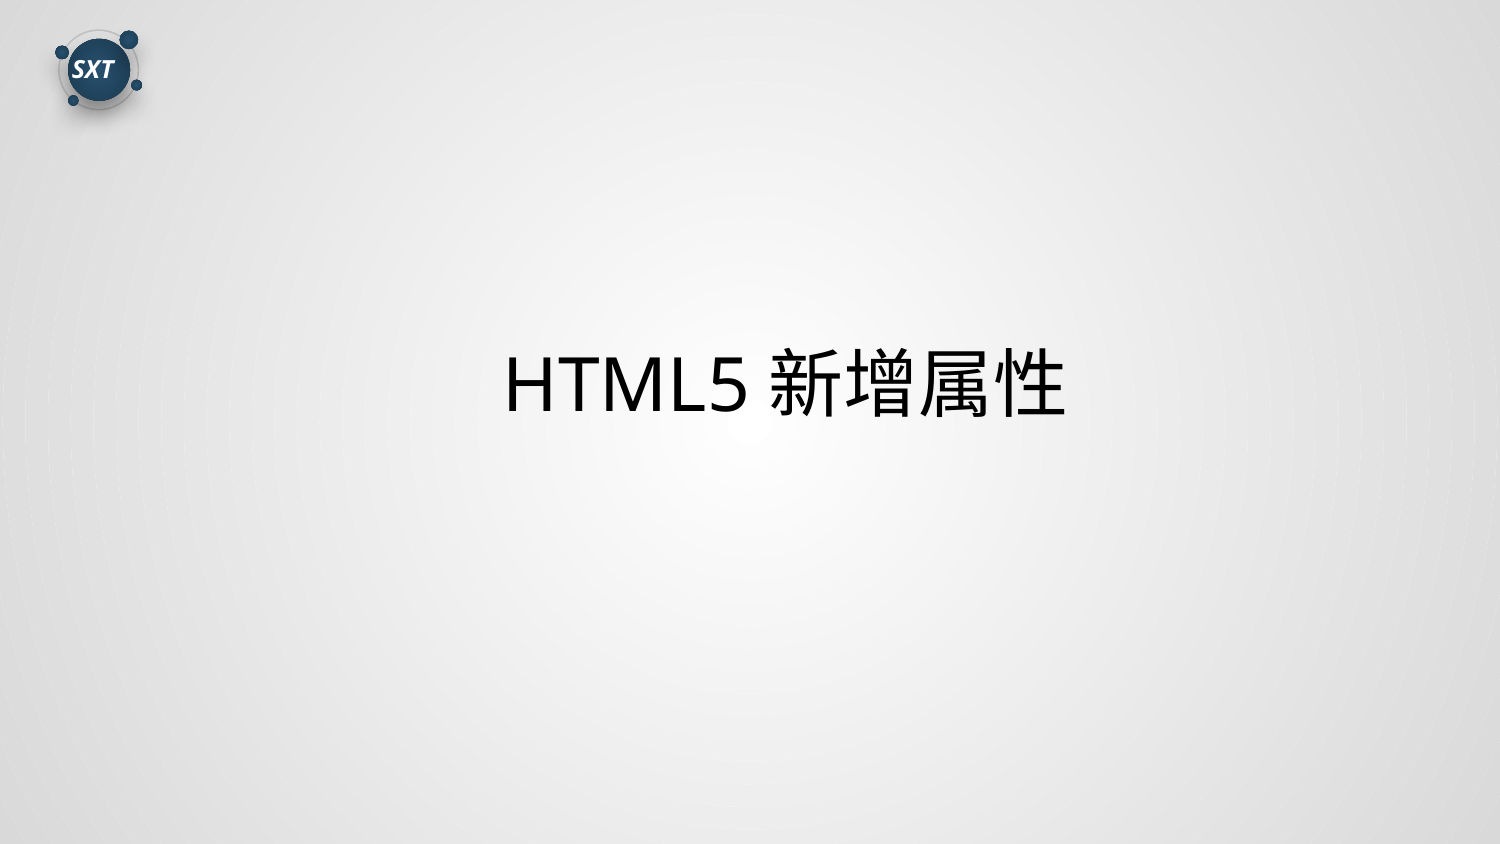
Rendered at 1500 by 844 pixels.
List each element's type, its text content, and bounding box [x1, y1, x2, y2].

text_box HTML5新增属性 [271, 328, 1300, 468]
